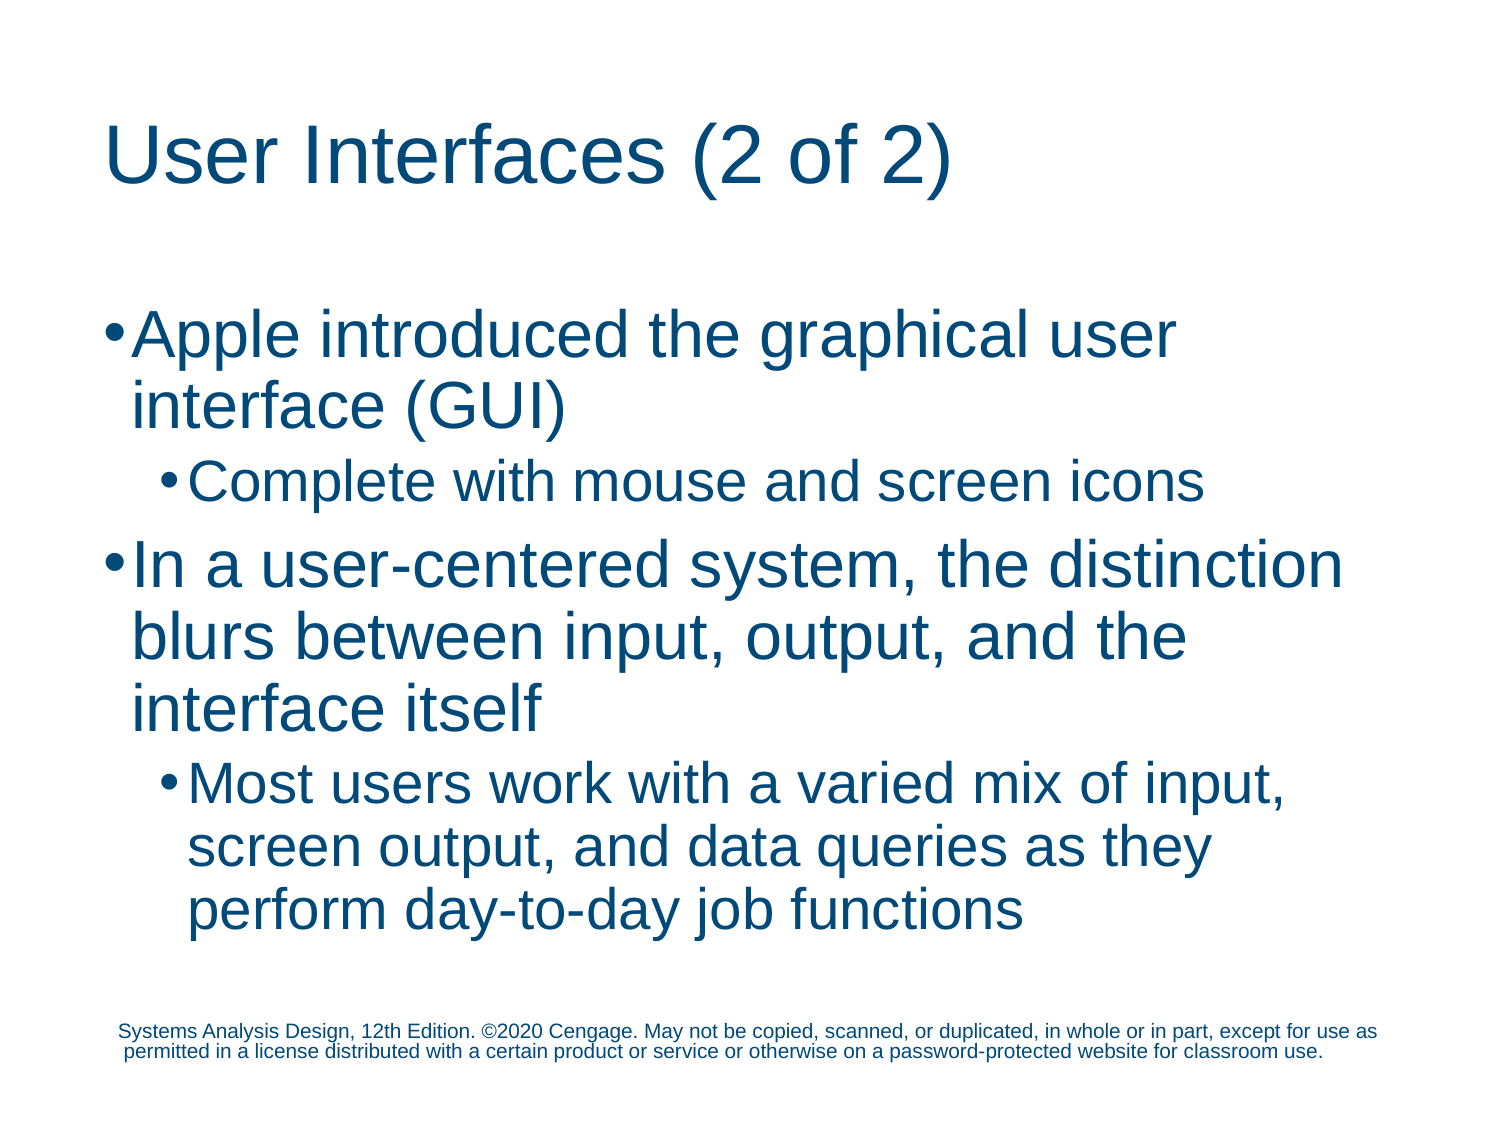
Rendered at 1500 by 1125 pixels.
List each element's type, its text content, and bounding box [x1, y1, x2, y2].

list Apple introduced the graphical user interface (GUI) Complete with mouse and screen icons In a user-centered system, the distinction blurs between input, output, and the interface itself Most users work with a varied mix of input, screen output, and data queries as they perform day-to-day job functions [103, 299, 1397, 1009]
title User Interfaces (2 of 2) [103, 111, 1397, 243]
footer Systems Analysis Design, 12th Edition. ©2020 Cengage. May not be copied, scanned, or duplicated, in whole or in part, except for use as permitted in a license distributed with a certain product or service or otherwise on a password-protected website for classroom use. [103, 1009, 1397, 1070]
